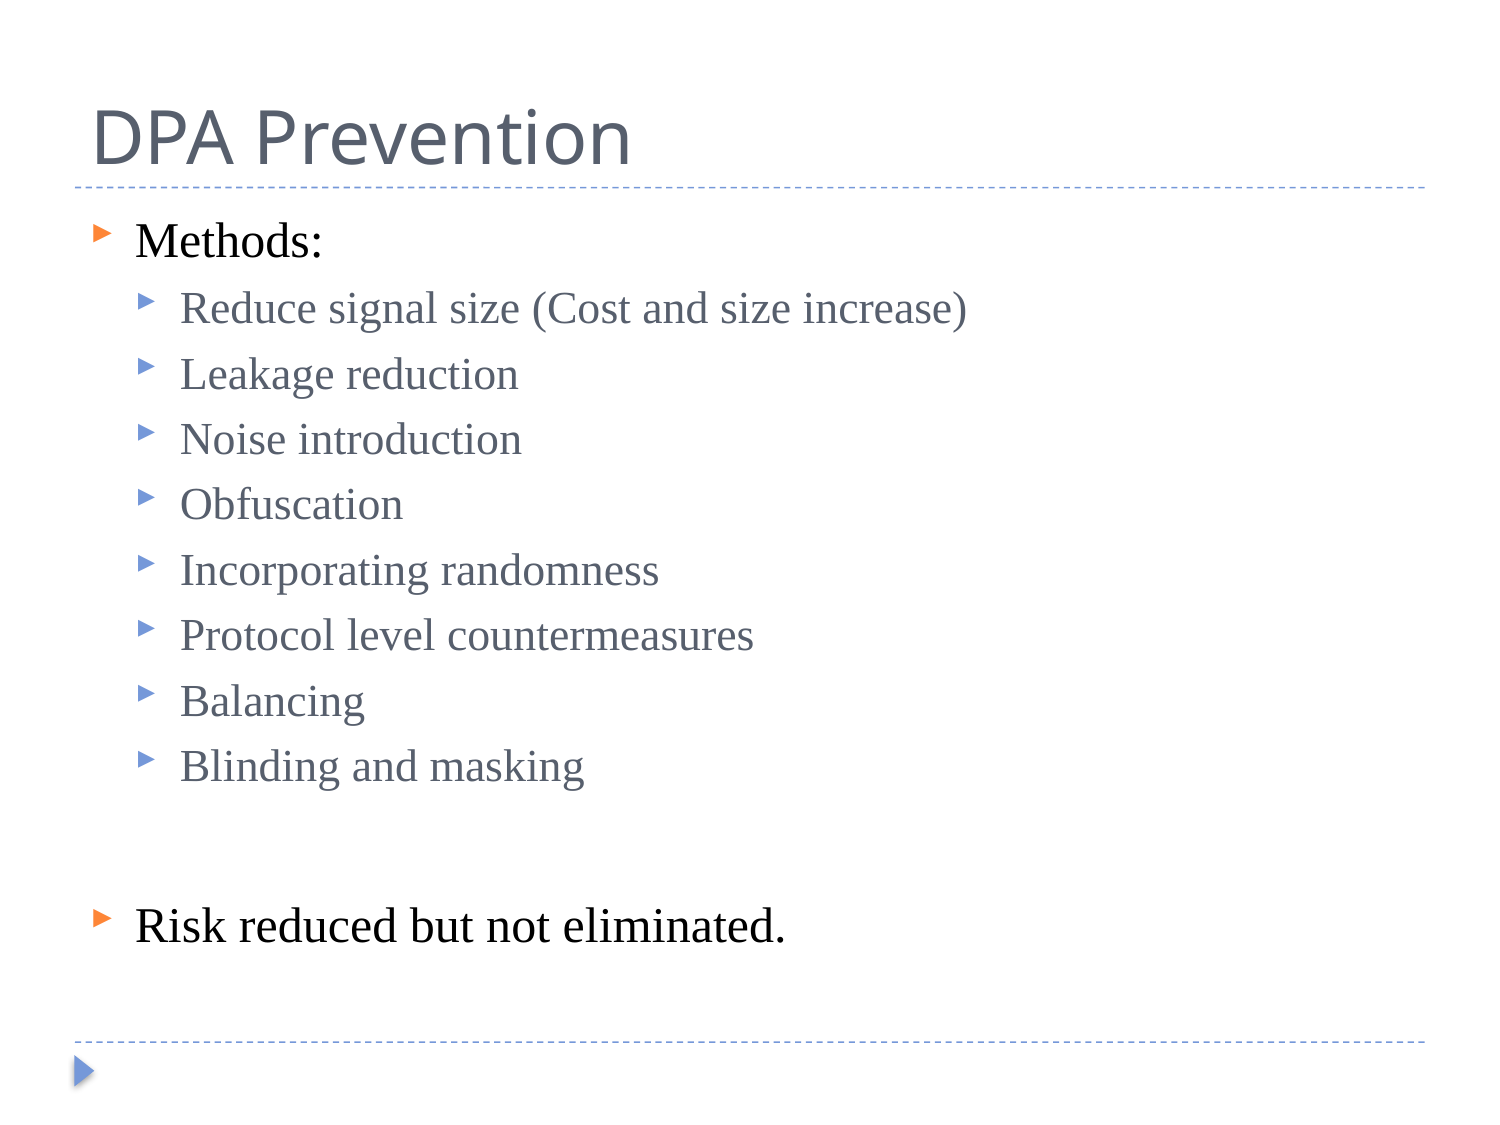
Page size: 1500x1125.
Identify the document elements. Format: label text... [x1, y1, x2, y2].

list Methods: Reduce signal size (Cost and size increase) Leakage reduction Noise introduction Obfuscation Incorporating randomness Protocol level countermeasures Balancing Blinding and masking Risk reduced but not eliminated. [74, 199, 1426, 1011]
title DPA Prevention [74, 24, 1426, 188]
